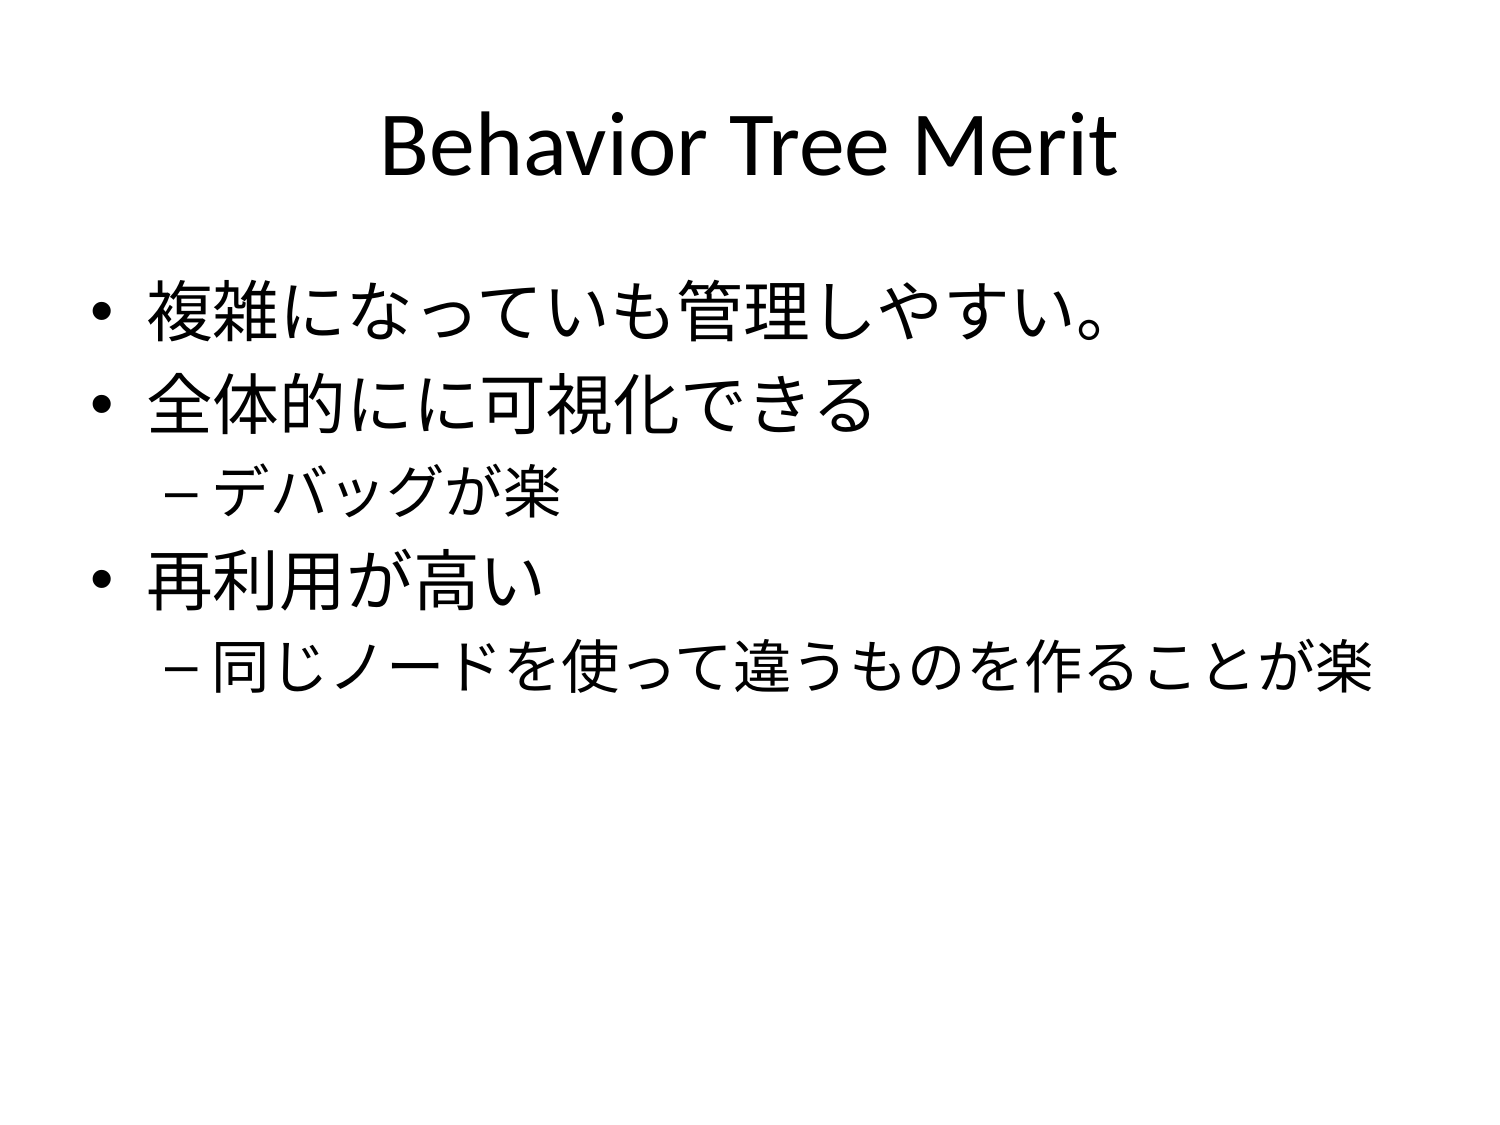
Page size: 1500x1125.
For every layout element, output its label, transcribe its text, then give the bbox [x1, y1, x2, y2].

title Behavior Tree Merit [75, 45, 1425, 233]
list 複雑になっていも管理しやすい。 全体的にに可視化できる デバッグが楽 再利用が高い 同じノードを使って違うものを作ることが楽 [75, 262, 1425, 1005]
